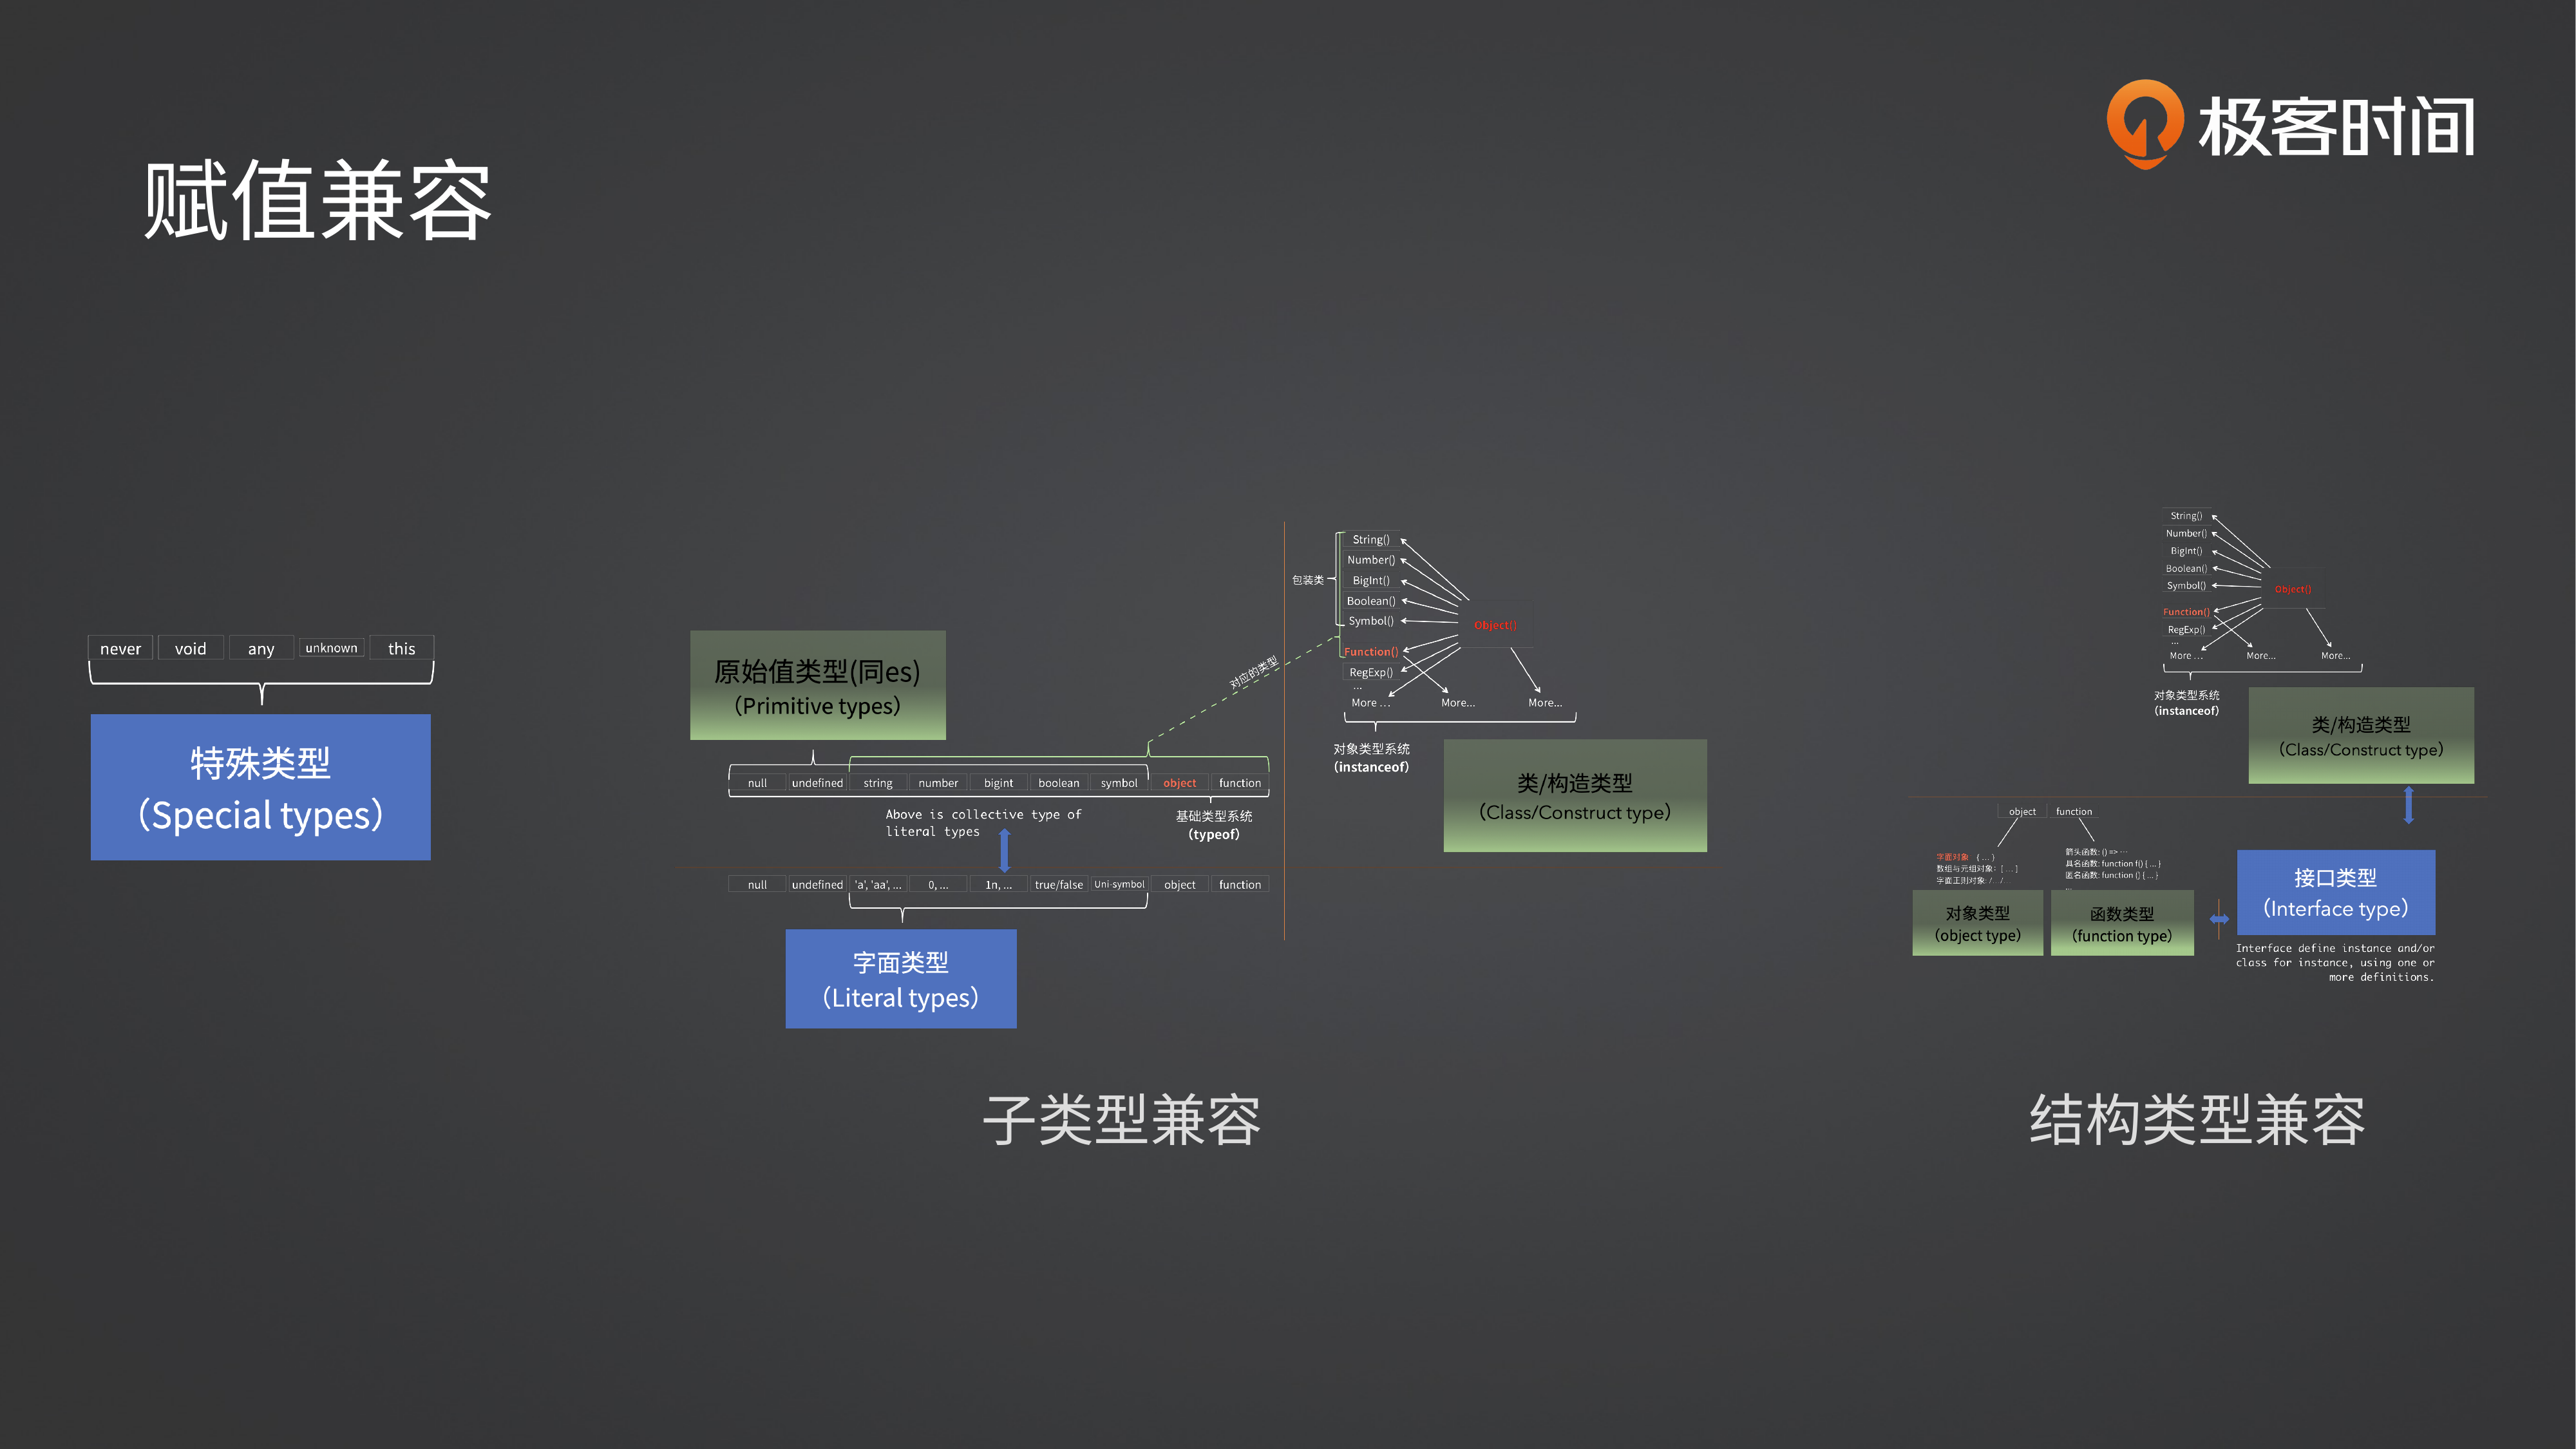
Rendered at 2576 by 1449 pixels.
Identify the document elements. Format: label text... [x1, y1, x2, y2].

text_box 赋值兼容 [135, 139, 671, 257]
text_box 结构类型兼容 [1948, 1079, 2448, 1193]
picture [0, 0, 2576, 1449]
text_box 子类型兼容 [873, 1079, 1372, 1193]
